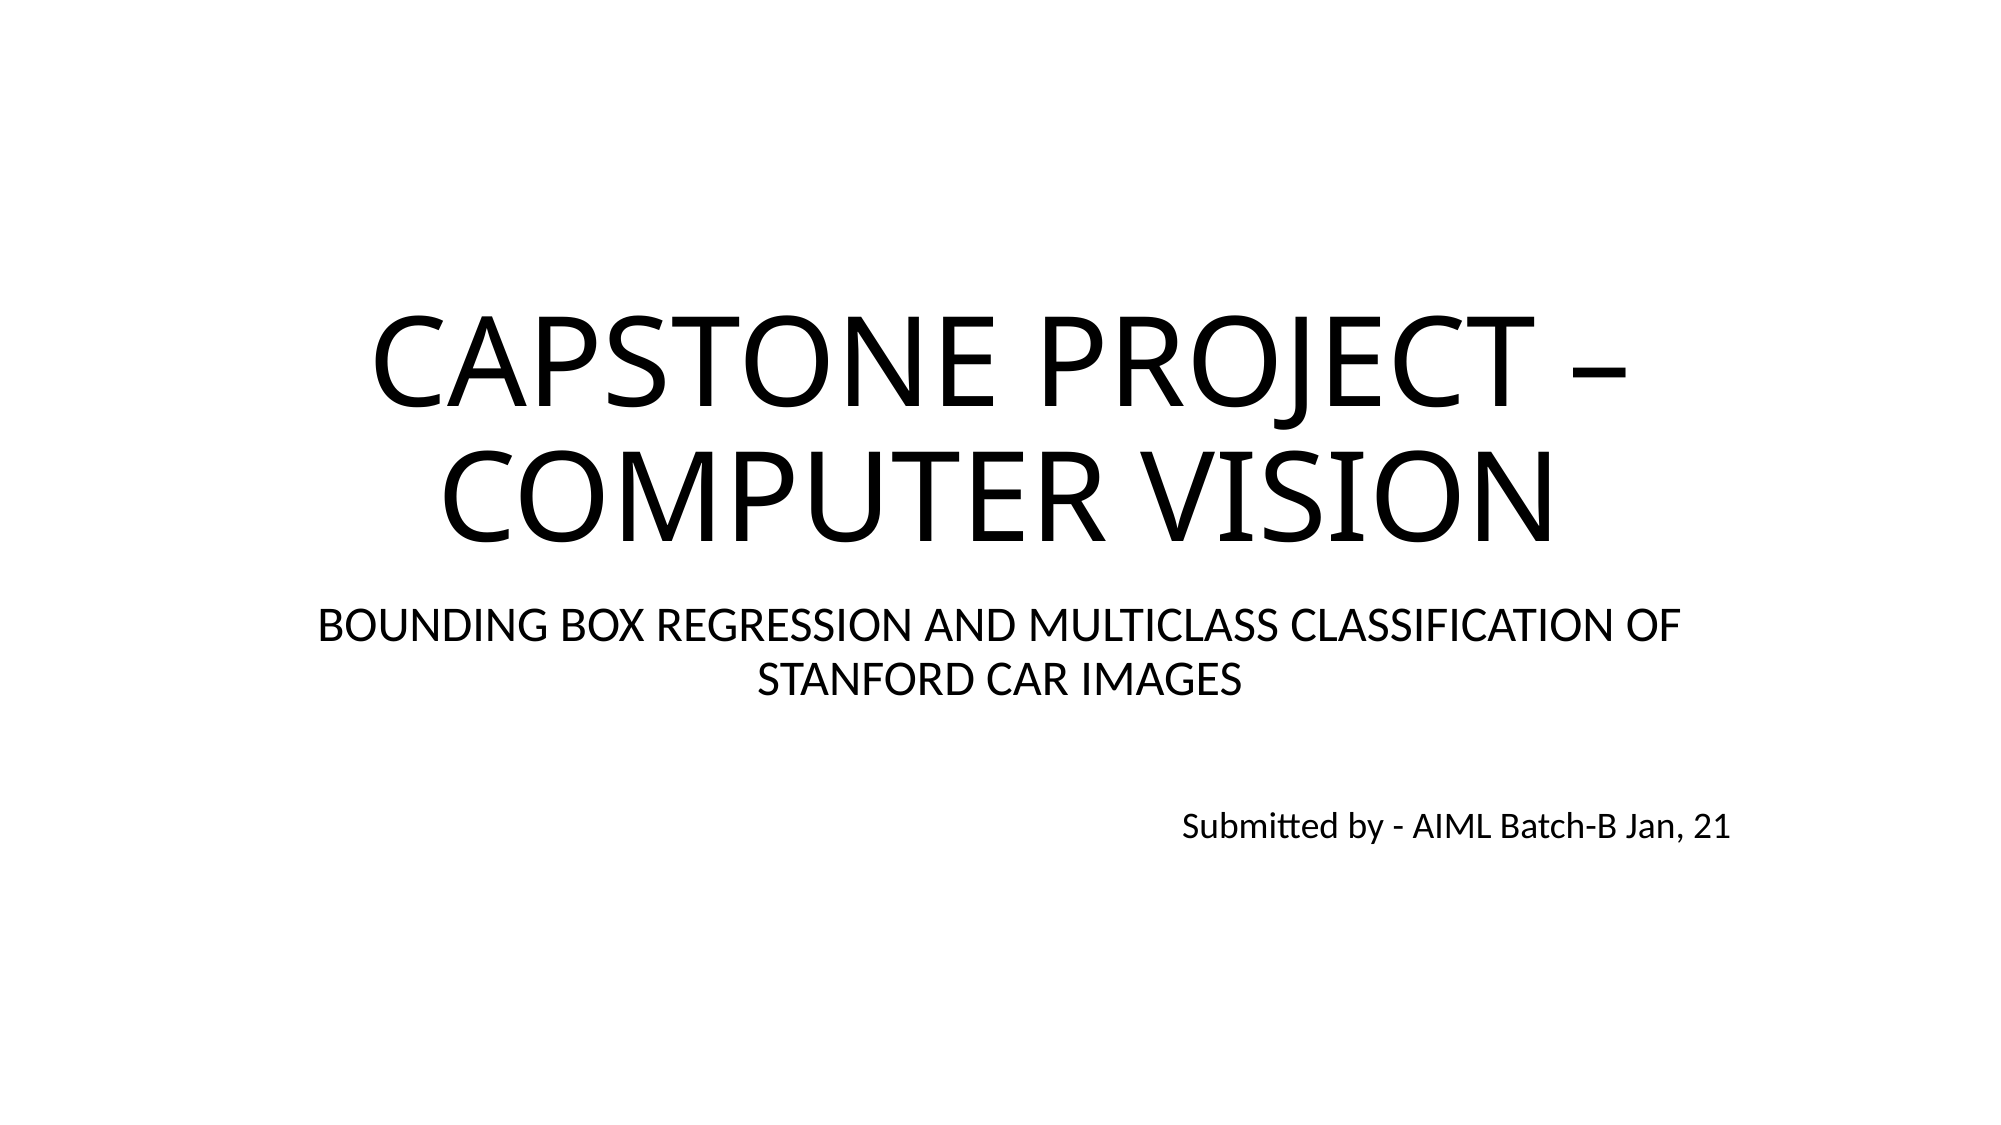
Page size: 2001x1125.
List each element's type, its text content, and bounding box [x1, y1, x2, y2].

text_box Submitted by - AIML Batch-B Jan, 21 [1166, 793, 1747, 854]
subtitle BOUNDING BOX REGRESSION AND MULTICLASS CLASSIFICATION OF STANFORD CAR IMAGES [249, 590, 1750, 733]
title CAPSTONE PROJECT – COMPUTER VISION [249, 184, 1750, 576]
